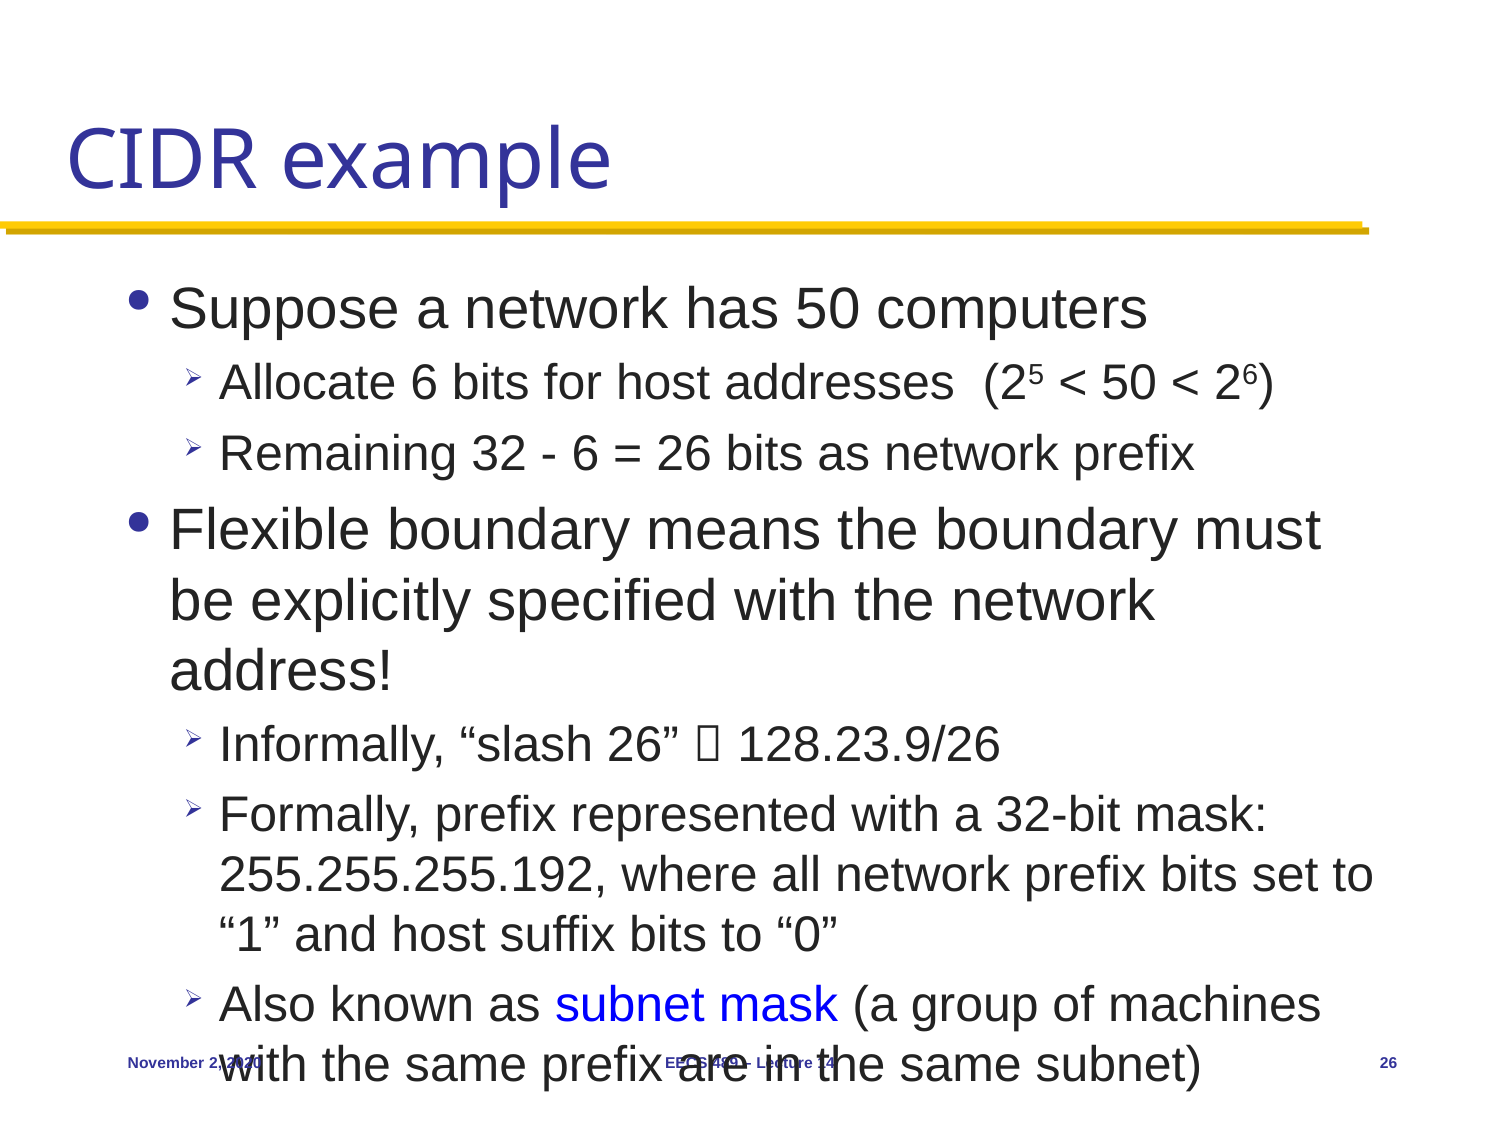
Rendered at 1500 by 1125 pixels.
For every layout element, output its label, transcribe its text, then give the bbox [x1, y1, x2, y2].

footer EECS 489 – Lecture 14 [512, 1024, 988, 1101]
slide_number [112, 1024, 426, 1101]
slide_number 26 [1312, 1024, 1413, 1101]
title CIDR example [49, 24, 1451, 213]
list Suppose a network has 50 computers Allocate 6 bits for host addresses (25 < 50 < 26) Remaining 32 - 6 = 26 bits as network prefix Flexible boundary means the boundary must be explicitly specified with the network address! Informally, “slash 26”  128.23.9/26 Formally, prefix represented with a 32-bit mask: 255.255.255.192, where all network prefix bits set to “1” and host suffix bits to “0” Also known as subnet mask (a group of machines with the same prefix are in the same subnet) [112, 262, 1413, 988]
